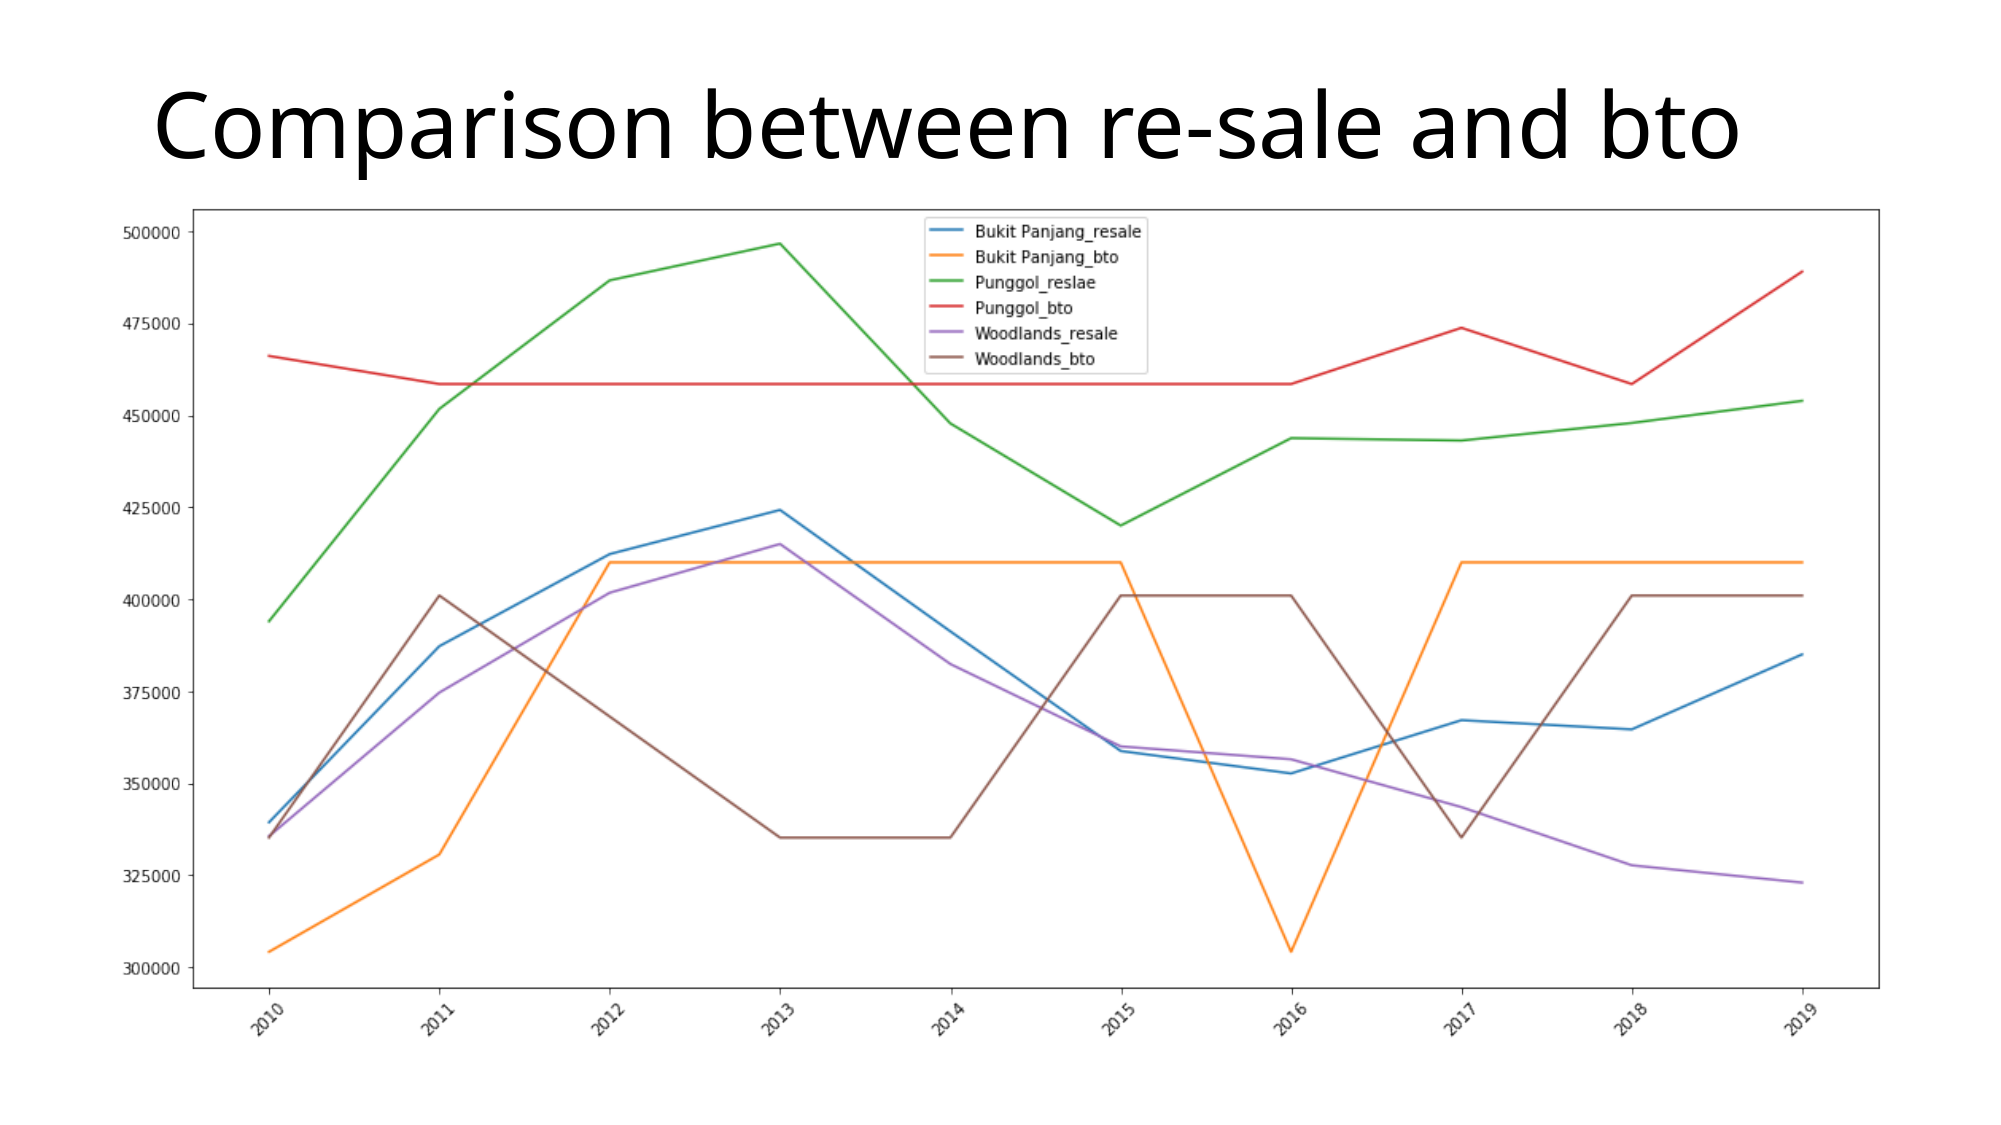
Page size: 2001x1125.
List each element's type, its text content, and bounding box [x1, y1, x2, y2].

picture [110, 198, 1890, 1050]
title Comparison between re-sale and bto [137, 59, 1863, 198]
